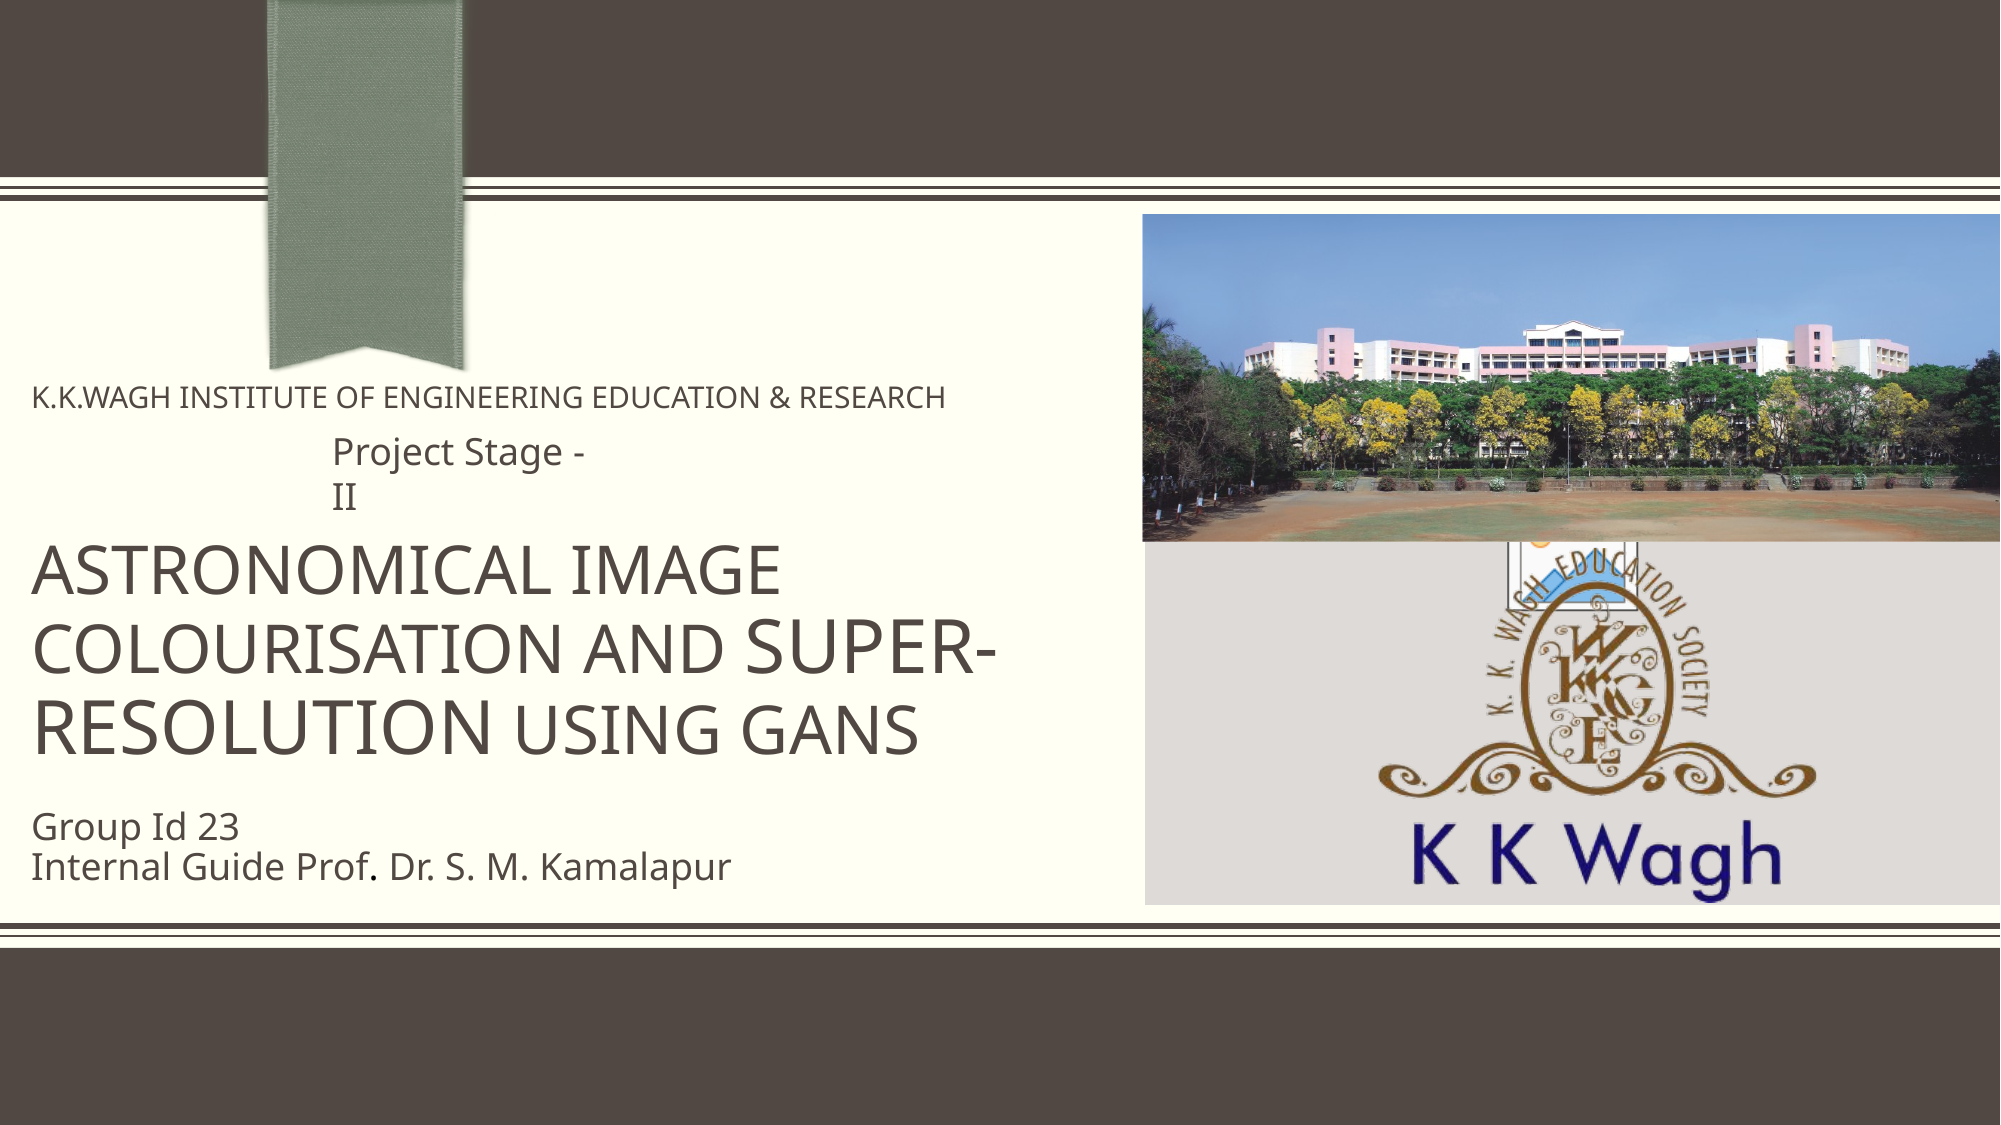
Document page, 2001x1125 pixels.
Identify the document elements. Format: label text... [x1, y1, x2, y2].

text_box Project Stage -II [317, 420, 620, 571]
picture [1142, 214, 2000, 906]
subtitle Group Id 23 Internal Guide Prof. Dr. S. M. Kamalapur [31, 800, 906, 903]
title K.K.Wagh Institute of Engineering Education & Research Astronomical image colourisation and super-resolution using GANS [31, 371, 1091, 782]
